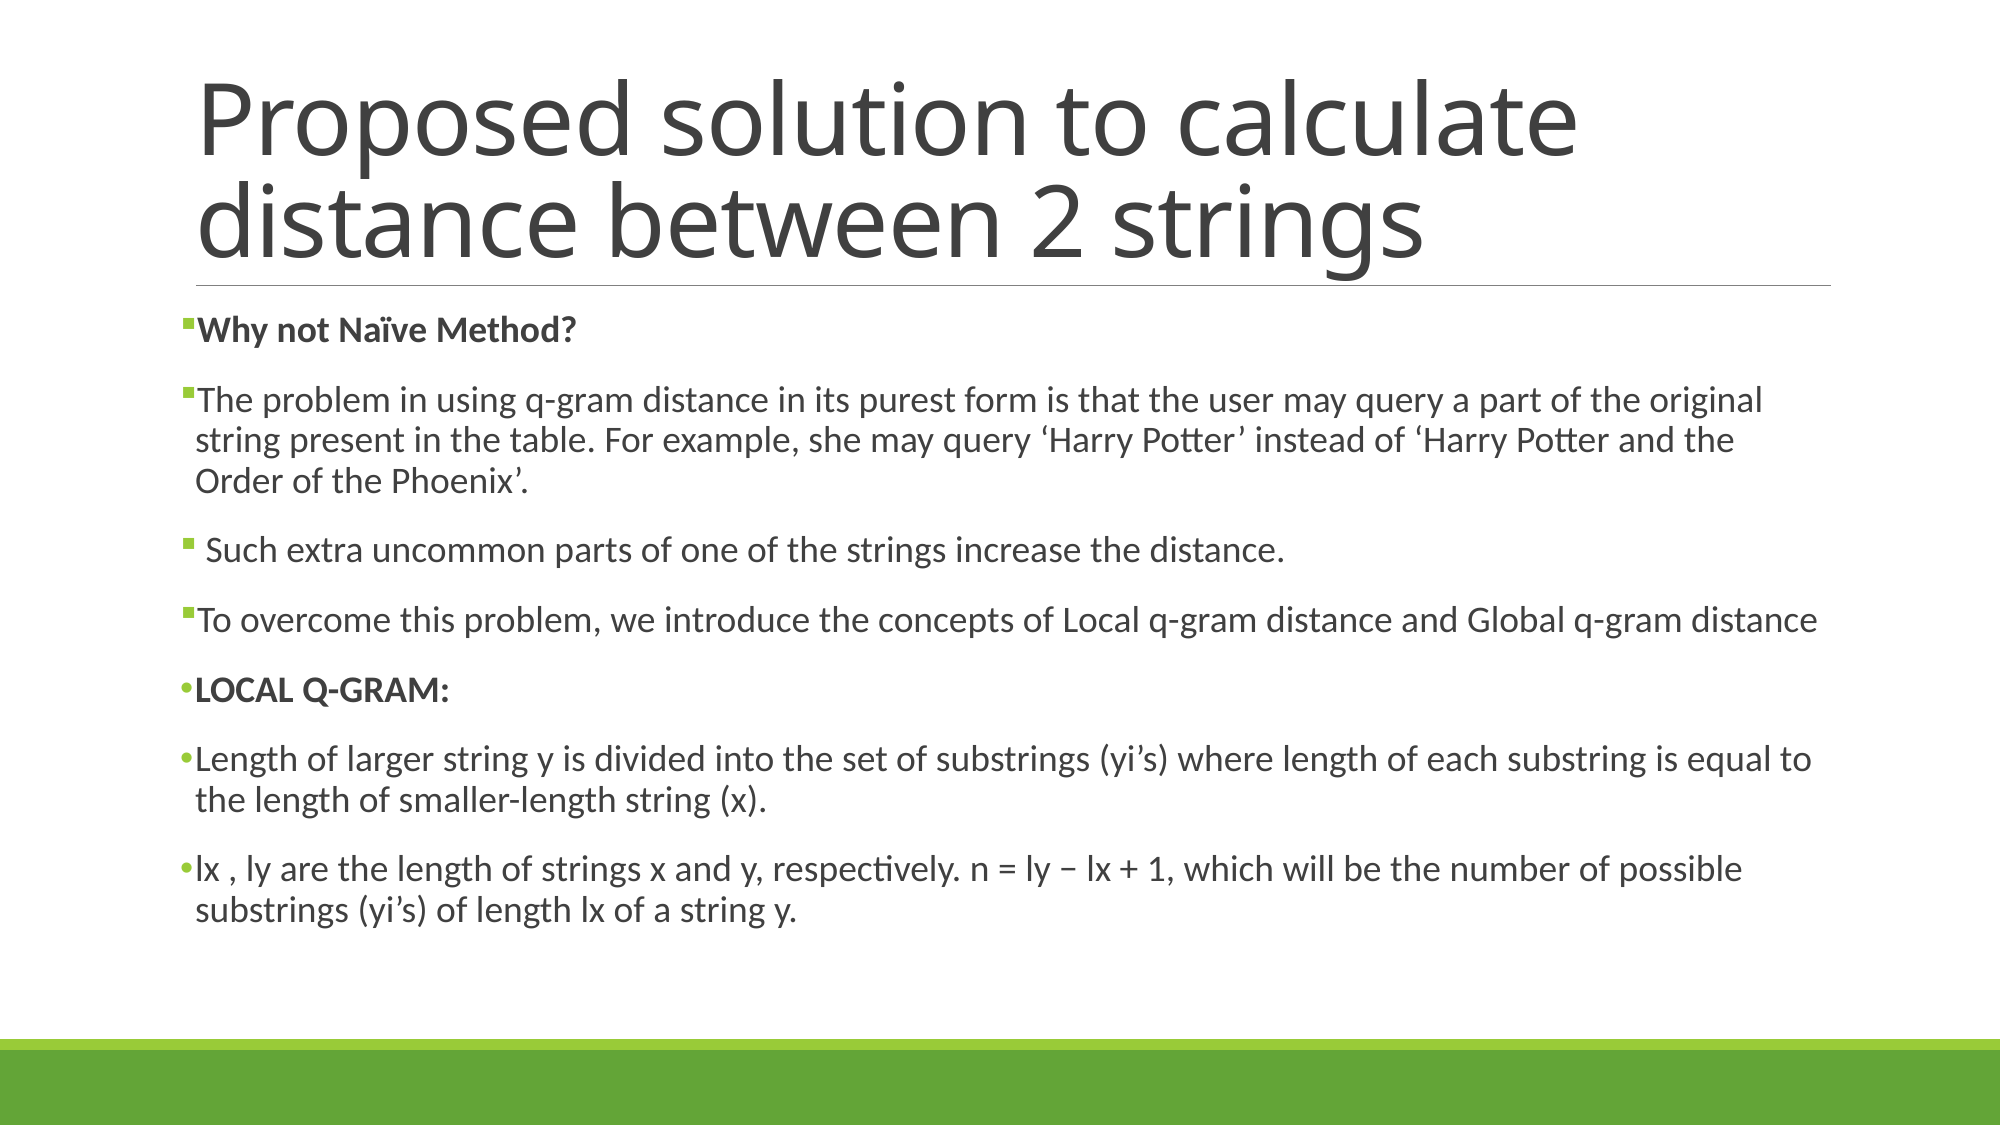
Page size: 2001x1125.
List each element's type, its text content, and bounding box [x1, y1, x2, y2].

list Why not Naïve Method? The problem in using q-gram distance in its purest form is that the user may query a part of the original string present in the table. For example, she may query ‘Harry Potter’ instead of ‘Harry Potter and the Order of the Phoenix’. Such extra uncommon parts of one of the strings increase the distance. To overcome this problem, we introduce the concepts of Local q-gram distance and Global q-gram distance LOCAL Q-GRAM: Length of larger string y is divided into the set of substrings (yi’s) where length of each substring is equal to the length of smaller-length string (x). lx , ly are the length of strings x and y, respectively. n = ly − lx + 1, which will be the number of possible substrings (yi’s) of length lx of a string y. [180, 302, 1830, 963]
title Proposed solution to calculate distance between 2 strings [180, 47, 1830, 285]
